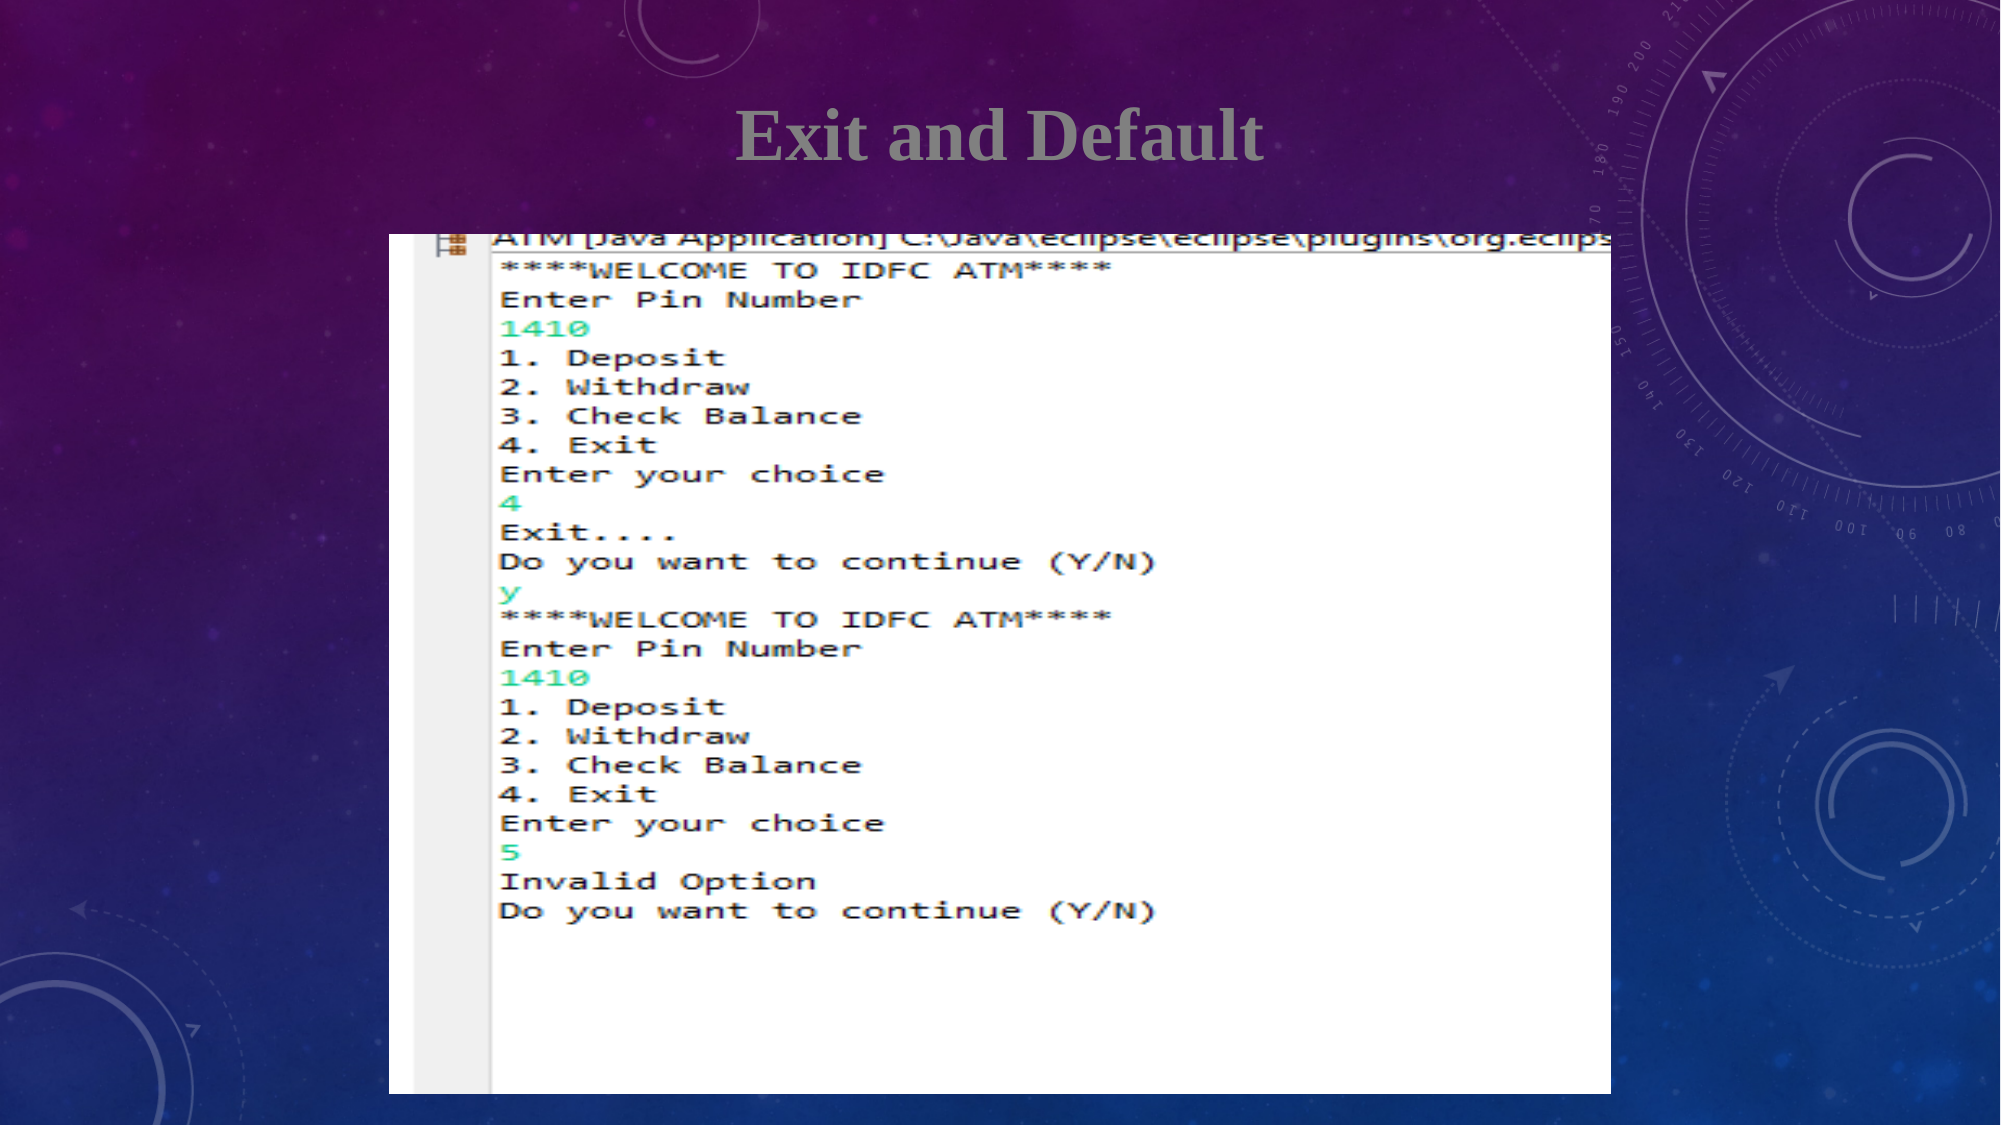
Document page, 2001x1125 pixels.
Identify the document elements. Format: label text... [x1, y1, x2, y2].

text_box Exit and Default [720, 78, 1280, 183]
picture [0, 0, 2001, 1125]
